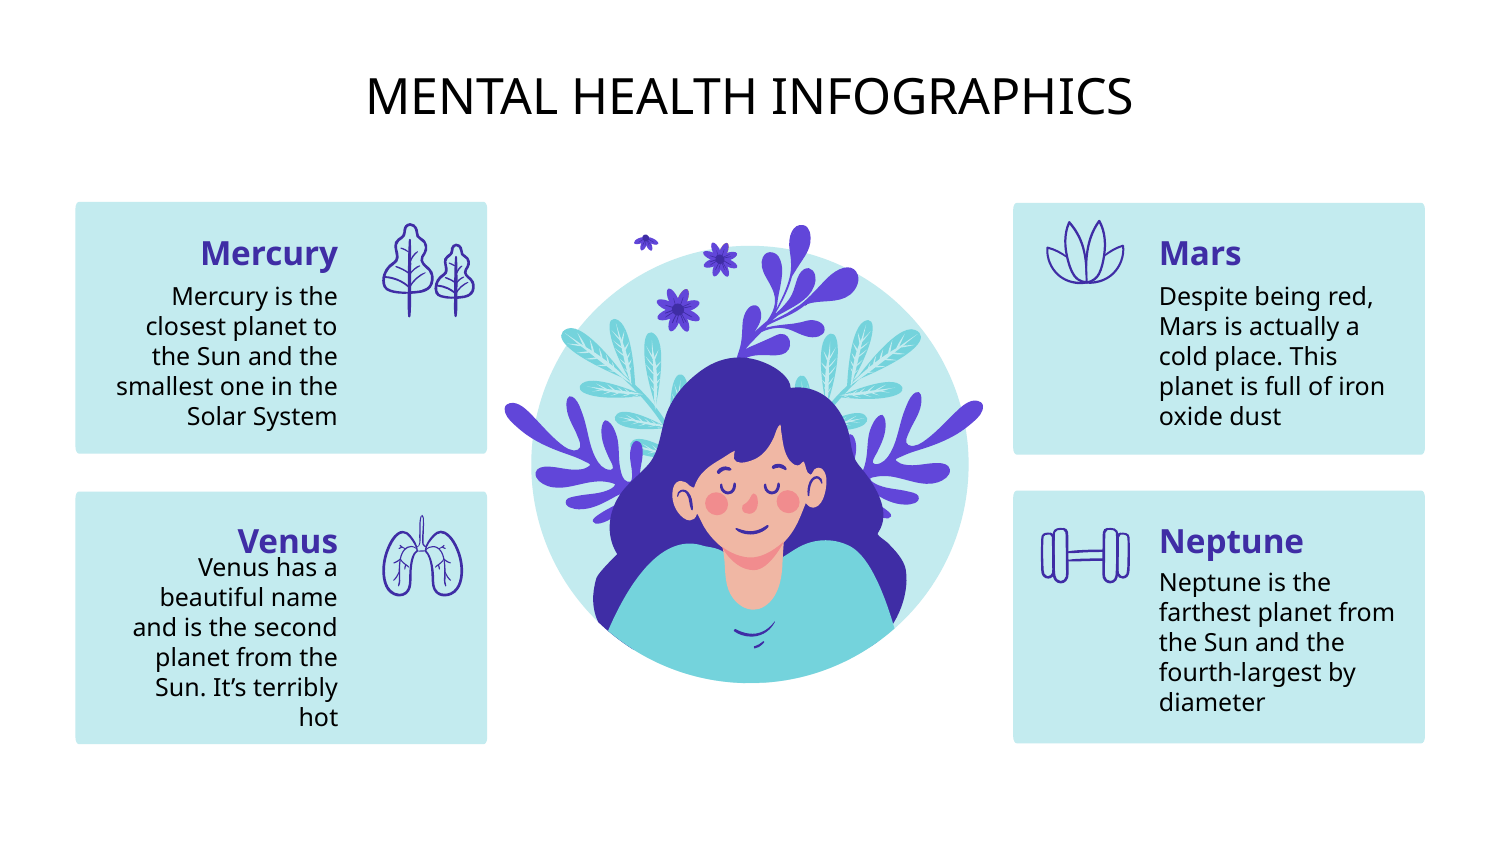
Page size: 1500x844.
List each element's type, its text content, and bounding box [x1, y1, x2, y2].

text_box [381, 222, 476, 318]
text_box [1040, 527, 1131, 584]
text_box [503, 222, 985, 684]
text_box Neptune [1144, 517, 1344, 563]
title MENTAL HEALTH INFOGRAPHICS [75, 67, 1425, 122]
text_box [381, 514, 465, 597]
text_box Mercury [158, 229, 354, 275]
text_box [1013, 490, 1425, 744]
text_box [75, 201, 488, 454]
text_box Mercury is the closest planet to the Sun and the smallest one in the Solar System [94, 279, 354, 433]
text_box Mars [1144, 229, 1344, 275]
text_box [75, 491, 488, 745]
text_box Venus [158, 517, 354, 563]
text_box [1045, 219, 1126, 285]
text_box [1013, 202, 1425, 455]
text_box Venus has a beautiful name and is the second planet from the Sun. It’s terribly hot [94, 565, 354, 719]
text_box Despite being red, Mars is actually a cold place. This planet is full of iron oxide dust [1143, 279, 1411, 433]
text_box Neptune is the farthest planet from the Sun and the fourth-largest by diameter [1143, 565, 1411, 719]
